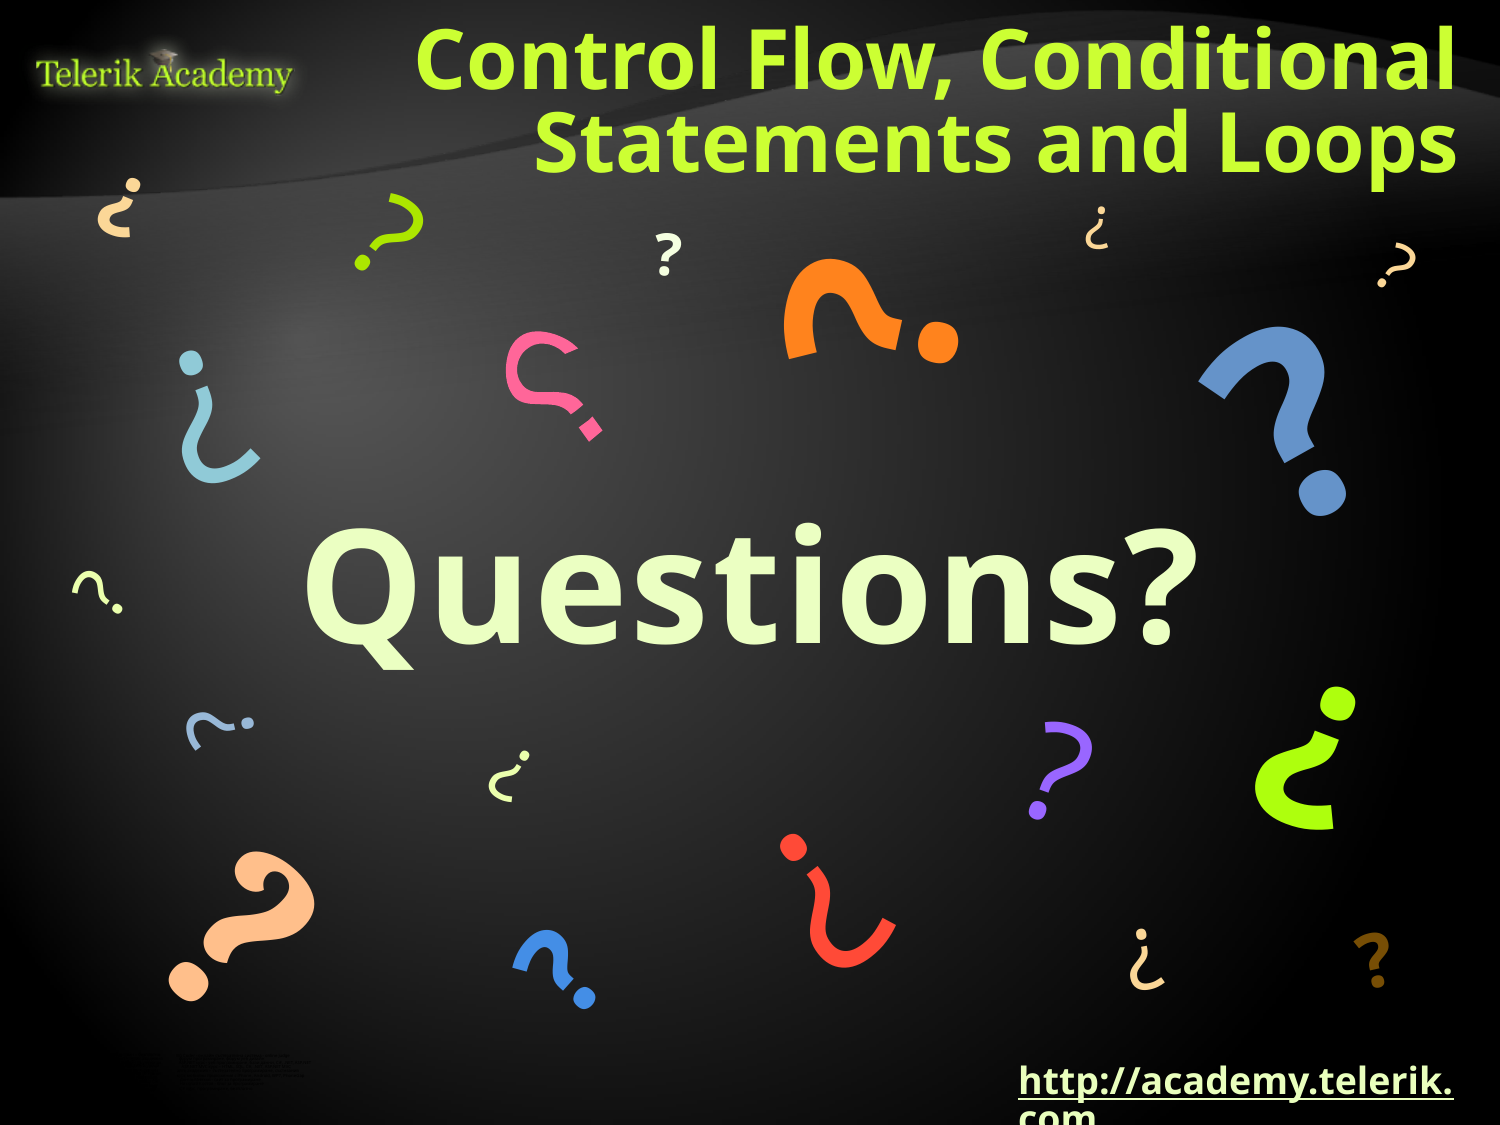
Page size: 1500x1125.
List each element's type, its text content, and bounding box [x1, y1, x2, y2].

picture [0, 0, 1500, 1125]
list http://academy.telerik.com [1003, 1050, 1481, 1111]
title Control Flow, Conditional Statements and Loops [312, 37, 1475, 175]
